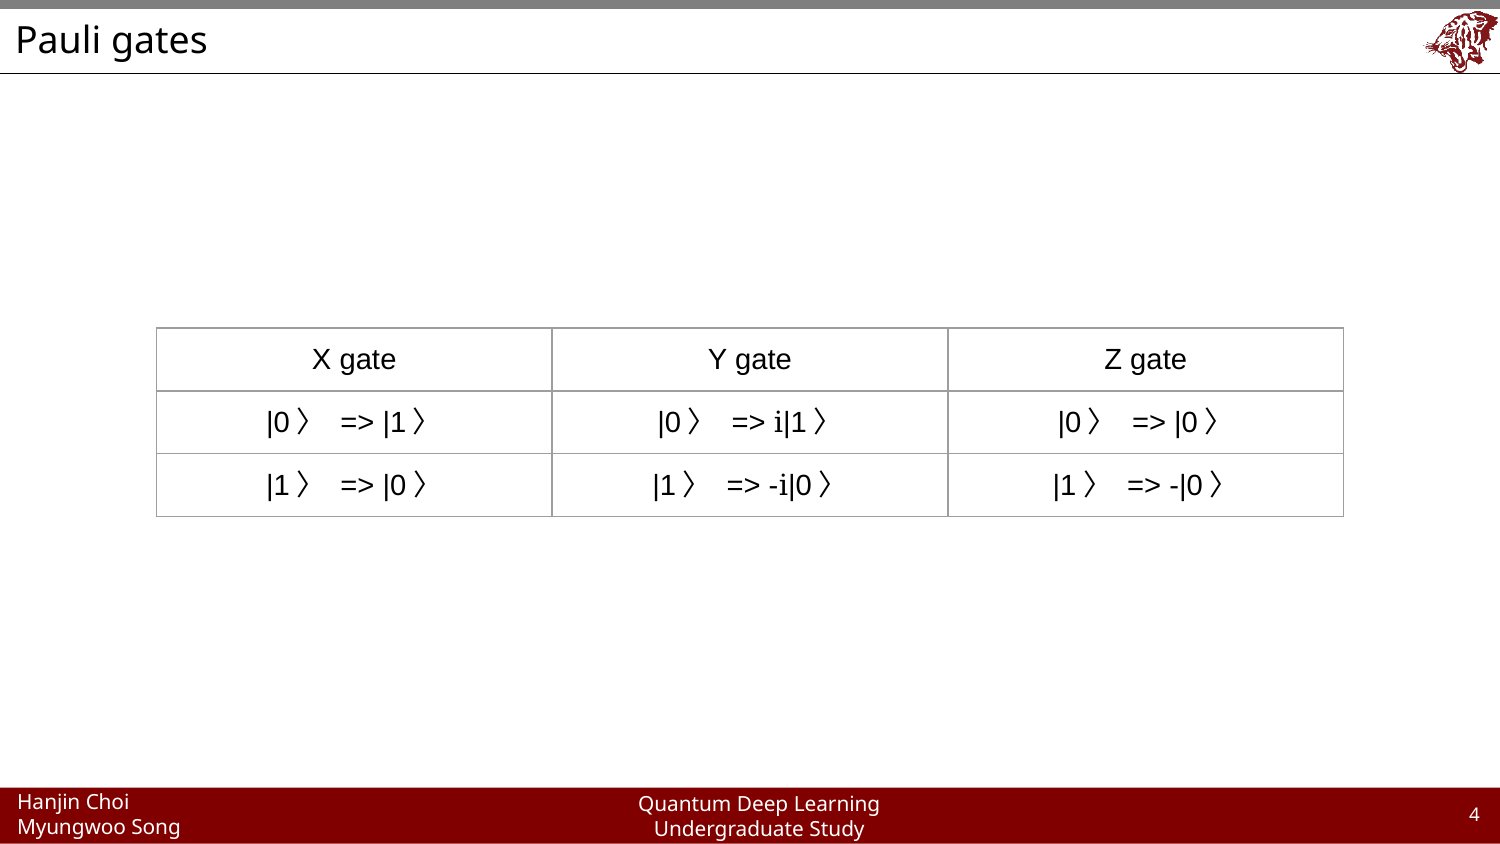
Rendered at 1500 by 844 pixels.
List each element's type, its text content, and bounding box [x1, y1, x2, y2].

table_cell |1〉 => -i|0〉 [553, 454, 947, 516]
table_header Y gate [553, 329, 947, 390]
table_cell |0〉 => i|1〉 [553, 392, 947, 453]
table_cell |1〉 => |0〉 [157, 454, 551, 516]
table_cell |1〉 => -|0〉 [949, 454, 1343, 516]
picture [1422, 11, 1498, 73]
table_header X gate [157, 329, 551, 390]
table_cell |0〉 => |1〉 [157, 392, 551, 453]
table_cell |0〉 => |0〉 [949, 392, 1343, 453]
title Pauli gates [0, 9, 1314, 74]
slide_number ‹#› [1157, 792, 1495, 838]
table_header Z gate [949, 329, 1343, 390]
